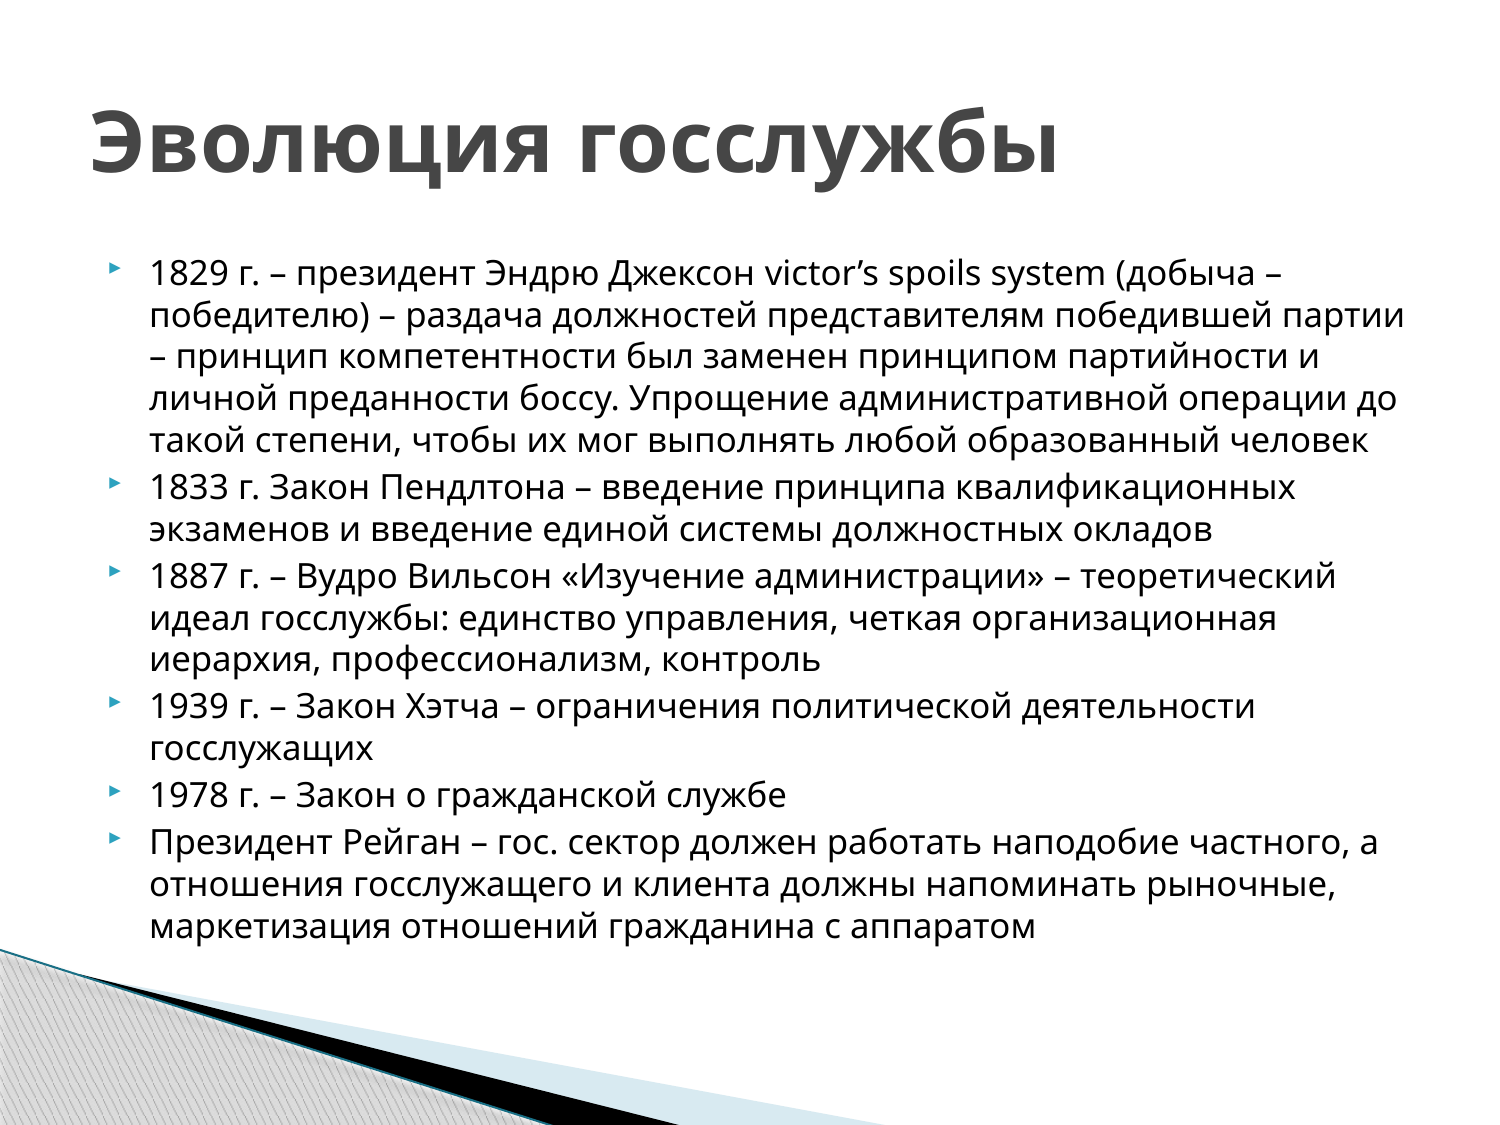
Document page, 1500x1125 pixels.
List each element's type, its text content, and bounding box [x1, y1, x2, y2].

list 1829 г. – президент Эндрю Джексон victor’s spoils system (добыча – победителю) – раздача должностей представителям победившей партии – принцип компетентности был заменен принципом партийности и личной преданности боссу. Упрощение административной операции до такой степени, чтобы их мог выполнять любой образованный человек 1833 г. Закон Пендлтона – введение принципа квалификационных экзаменов и введение единой системы должностных окладов 1887 г. – Вудро Вильсон «Изучение администрации» – теоретический идеал госслужбы: единство управления, четкая организационная иерархия, профессионализм, контроль 1939 г. – Закон Хэтча – ограничения политической деятельности госслужащих 1978 г. – Закон о гражданской службе Президент Рейган – гос. сектор должен работать наподобие частного, а отношения госслужащего и клиента должны напоминать рыночные, маркетизация отношений гражданина с аппаратом [75, 243, 1425, 986]
title Эволюция госслужбы [75, 45, 1425, 233]
